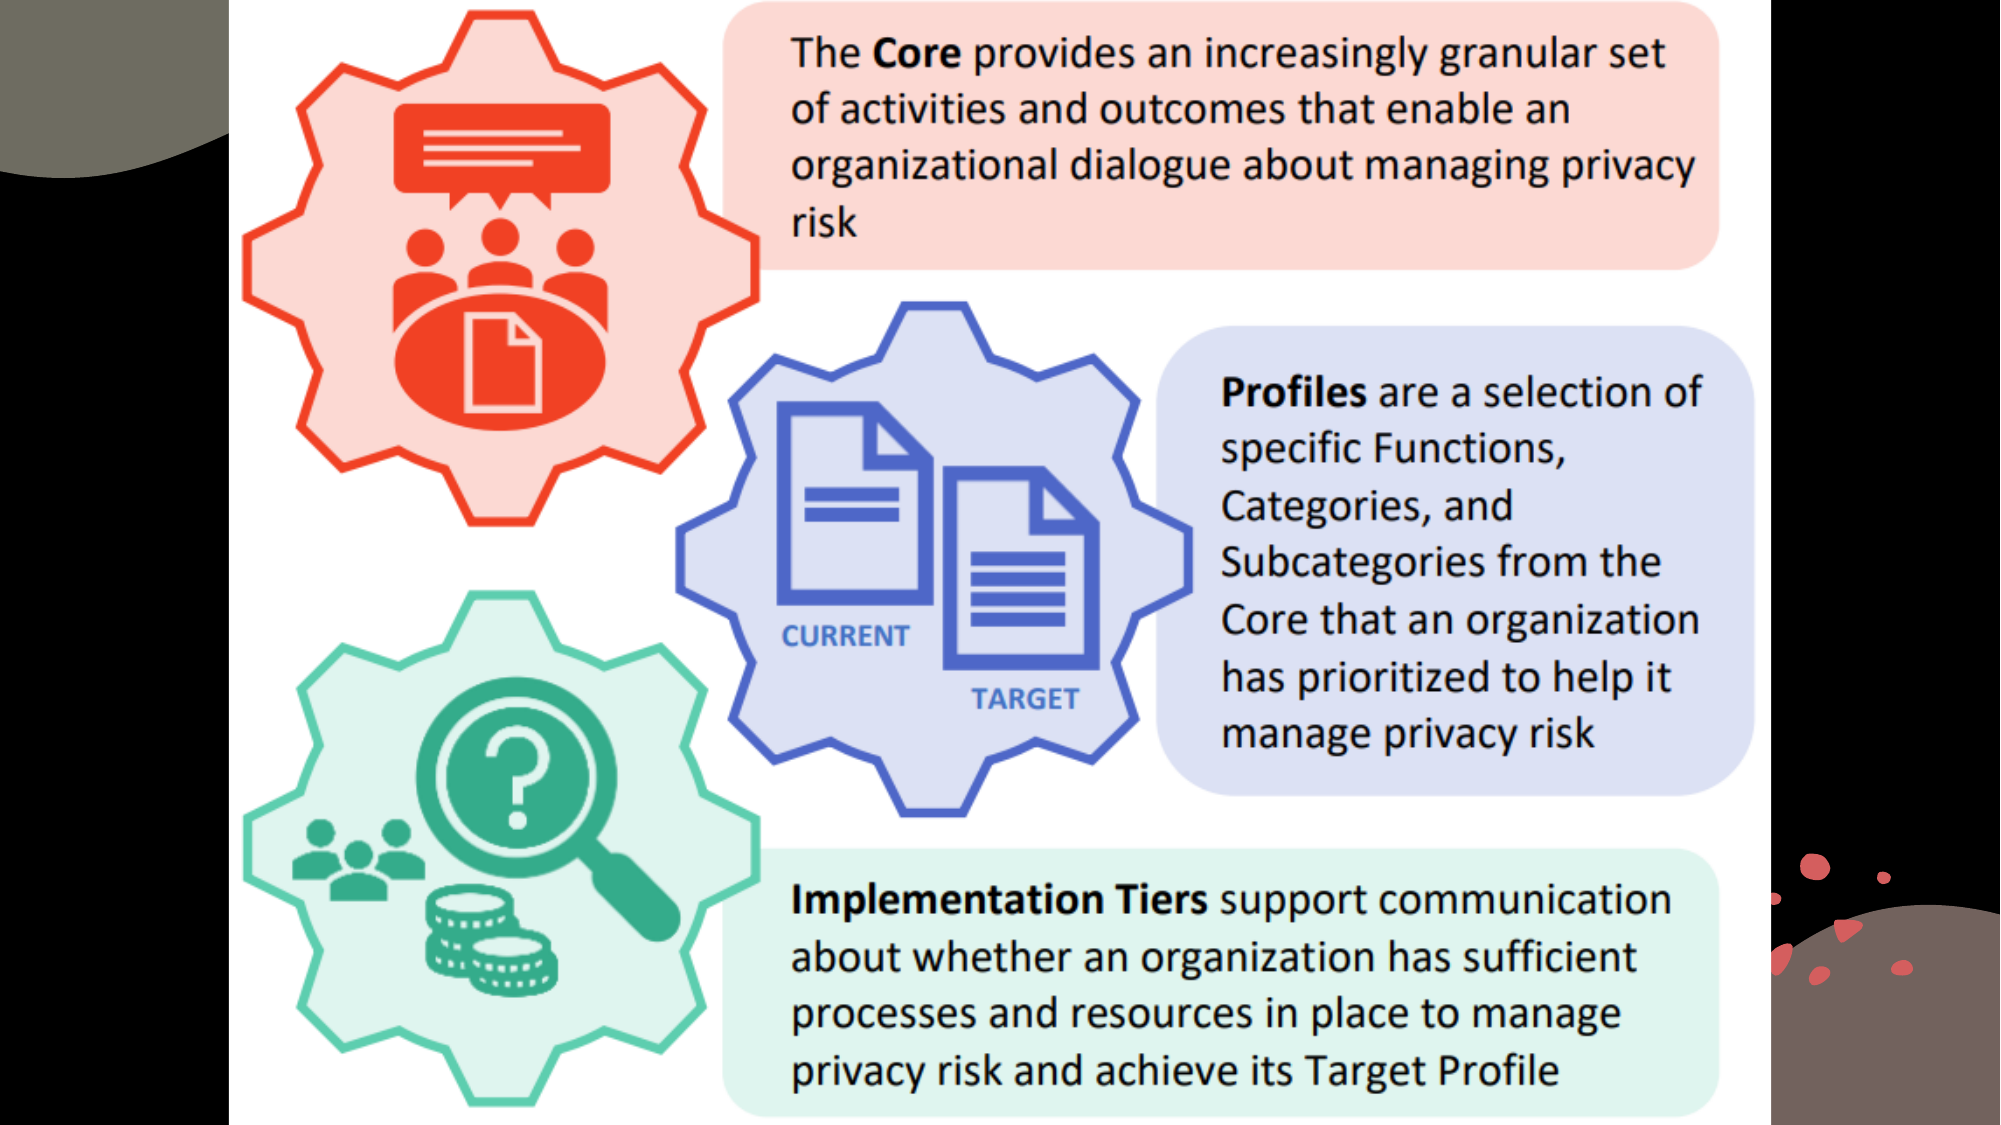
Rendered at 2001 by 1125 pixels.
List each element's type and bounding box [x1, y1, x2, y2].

picture [228, 0, 1772, 1125]
